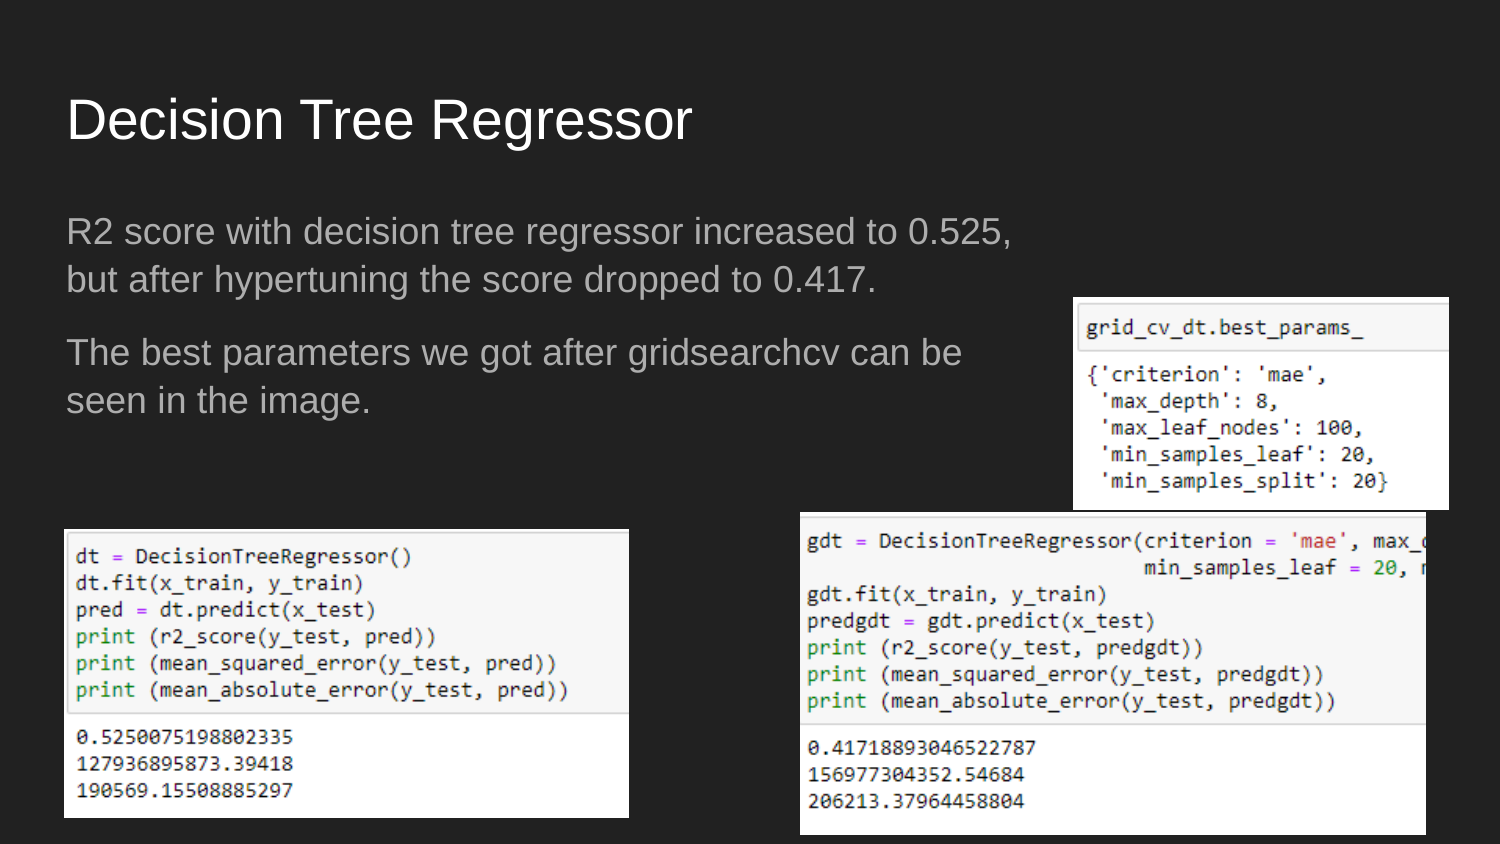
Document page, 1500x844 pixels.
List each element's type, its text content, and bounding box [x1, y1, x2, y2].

picture [64, 529, 630, 818]
title Decision Tree Regressor [51, 72, 1449, 167]
picture [799, 512, 1426, 835]
list R2 score with decision tree regressor increased to 0.525, but after hypertuning the score dropped to 0.417. The best parameters we got after gridsearchcv can be seen in the image. [51, 189, 1065, 750]
picture [1073, 297, 1450, 511]
